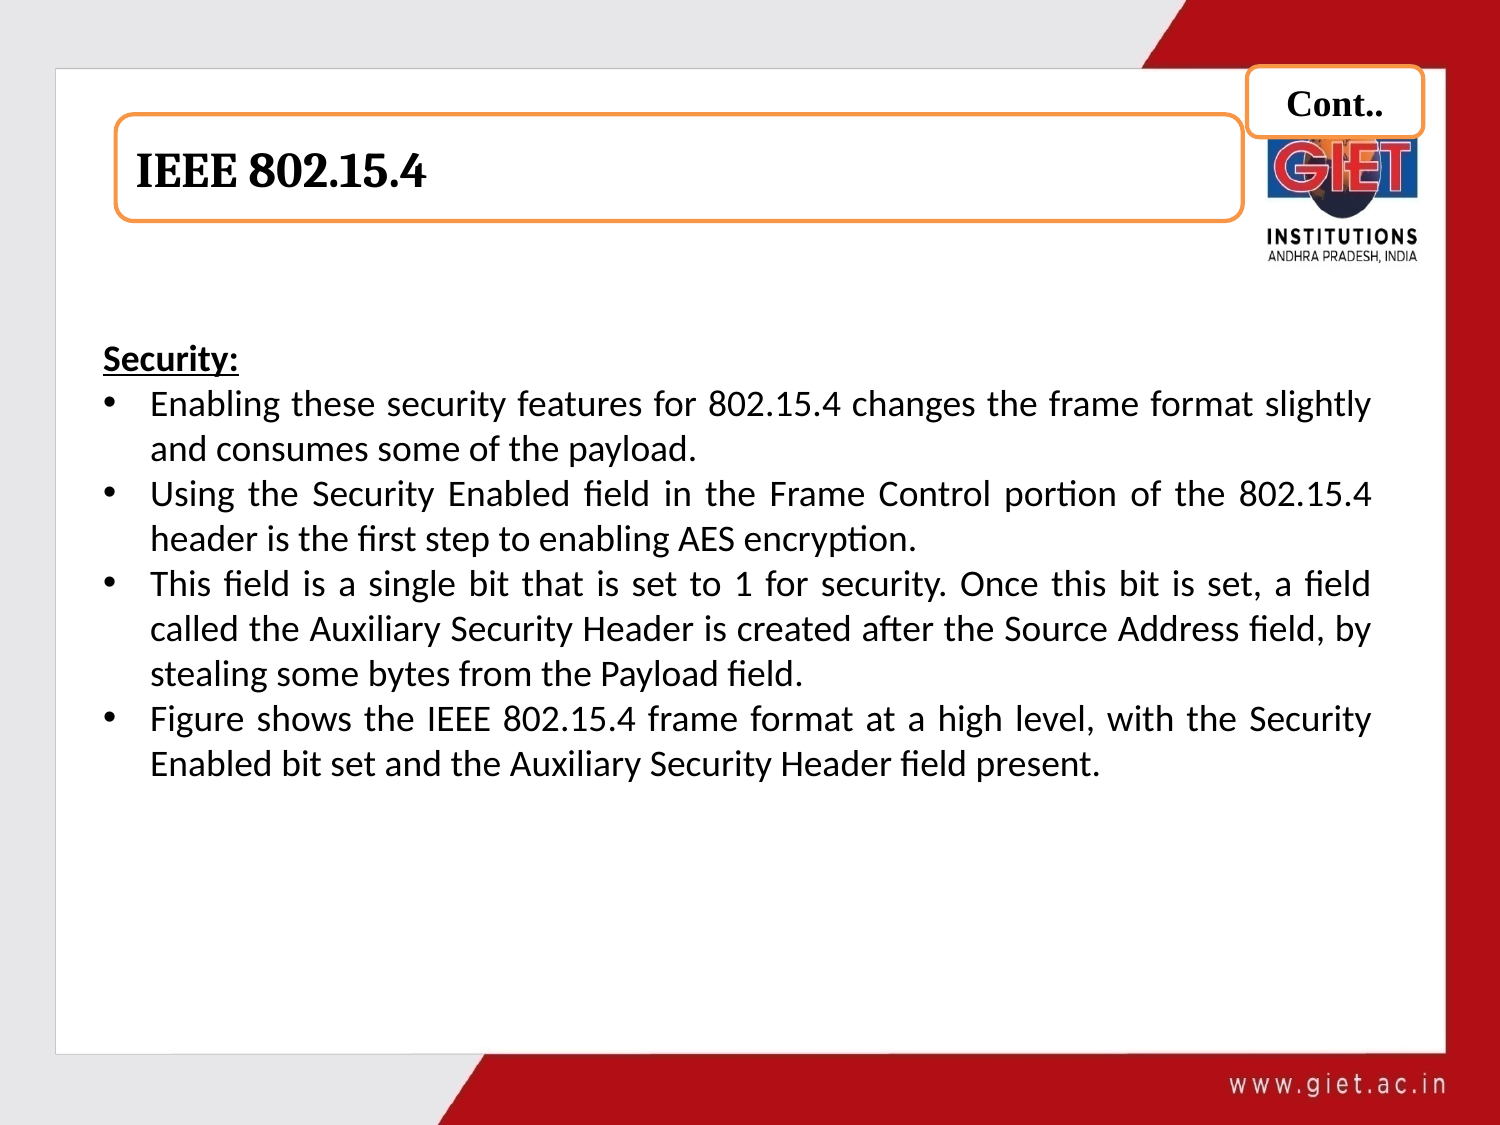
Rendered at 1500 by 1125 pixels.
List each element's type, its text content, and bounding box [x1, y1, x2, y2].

text_box Security: Enabling these security features for 802.15.4 changes the frame format slightly and consumes some of the payload. Using the Security Enabled field in the Frame Control portion of the 802.15.4 header is the first step to enabling AES encryption. This field is a single bit that is set to 1 for security. Once this bit is set, a field called the Auxiliary Security Header is created after the Source Address field, by stealing some bytes from the Payload field. Figure shows the IEEE 802.15.4 frame format at a high level, with the Security Enabled bit set and the Auxiliary Security Header field present. [88, 326, 1388, 836]
text_box Cont.. [1244, 64, 1426, 140]
text_box IEEE 802.15.4 [113, 112, 1245, 224]
picture [0, 0, 1500, 1125]
